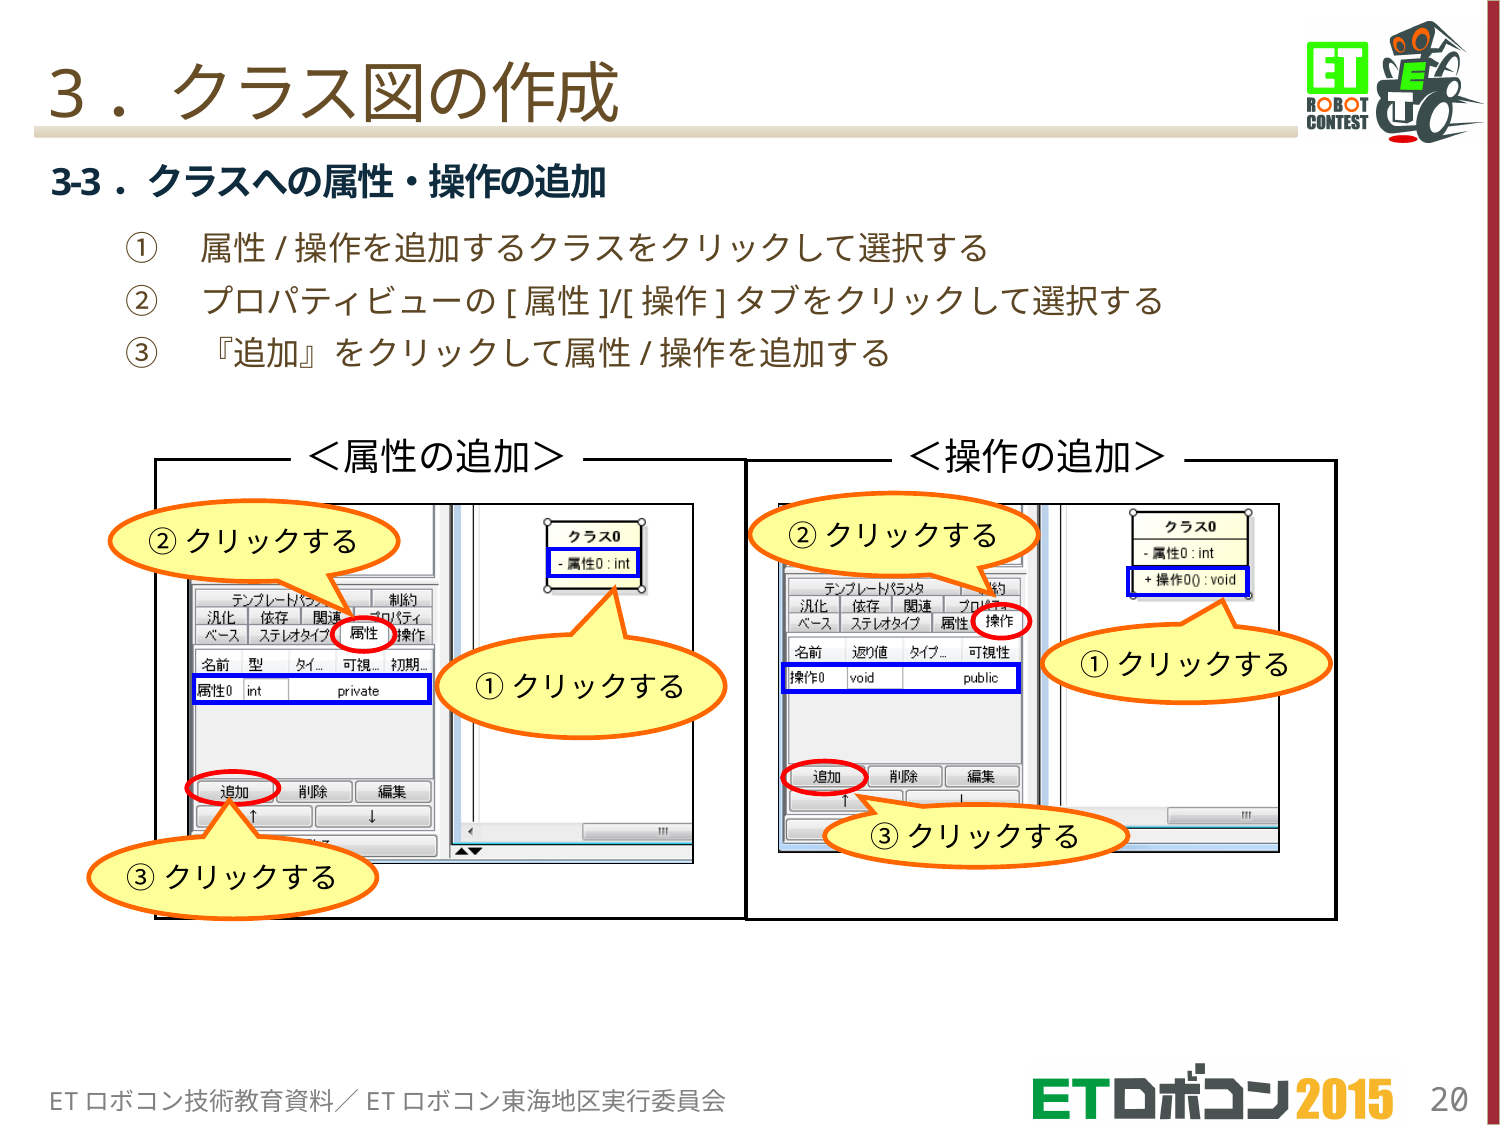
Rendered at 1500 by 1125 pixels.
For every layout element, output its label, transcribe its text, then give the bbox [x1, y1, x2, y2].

picture [1029, 1060, 1405, 1125]
text_box ③クリックする [885, 861, 1068, 868]
picture [779, 504, 1279, 853]
picture [1307, 21, 1484, 143]
list 3-3．クラスへの属性・操作の追加 ① 属性/操作を追加するクラスをクリックして選択する ② プロパティビューの[属性]/[操作]タブをクリックして選択する ③ 『追加』をクリックして属性/操作を追加する [35, 149, 1388, 999]
slide_number 20 [1395, 1067, 1485, 1124]
text_box ②クリックする [110, 505, 186, 577]
title 3．クラス図の作成 [33, 30, 1396, 139]
text_box [746, 460, 1337, 920]
text_box [155, 459, 746, 919]
text_box ③クリックする [88, 838, 377, 919]
picture [188, 504, 693, 863]
footer ETロボコン技術教育資料／ETロボコン東海地区実行委員会 [33, 1063, 750, 1124]
text_box ＜属性の追加＞ [290, 425, 584, 486]
text_box ＜操作の追加＞ [892, 425, 1185, 486]
